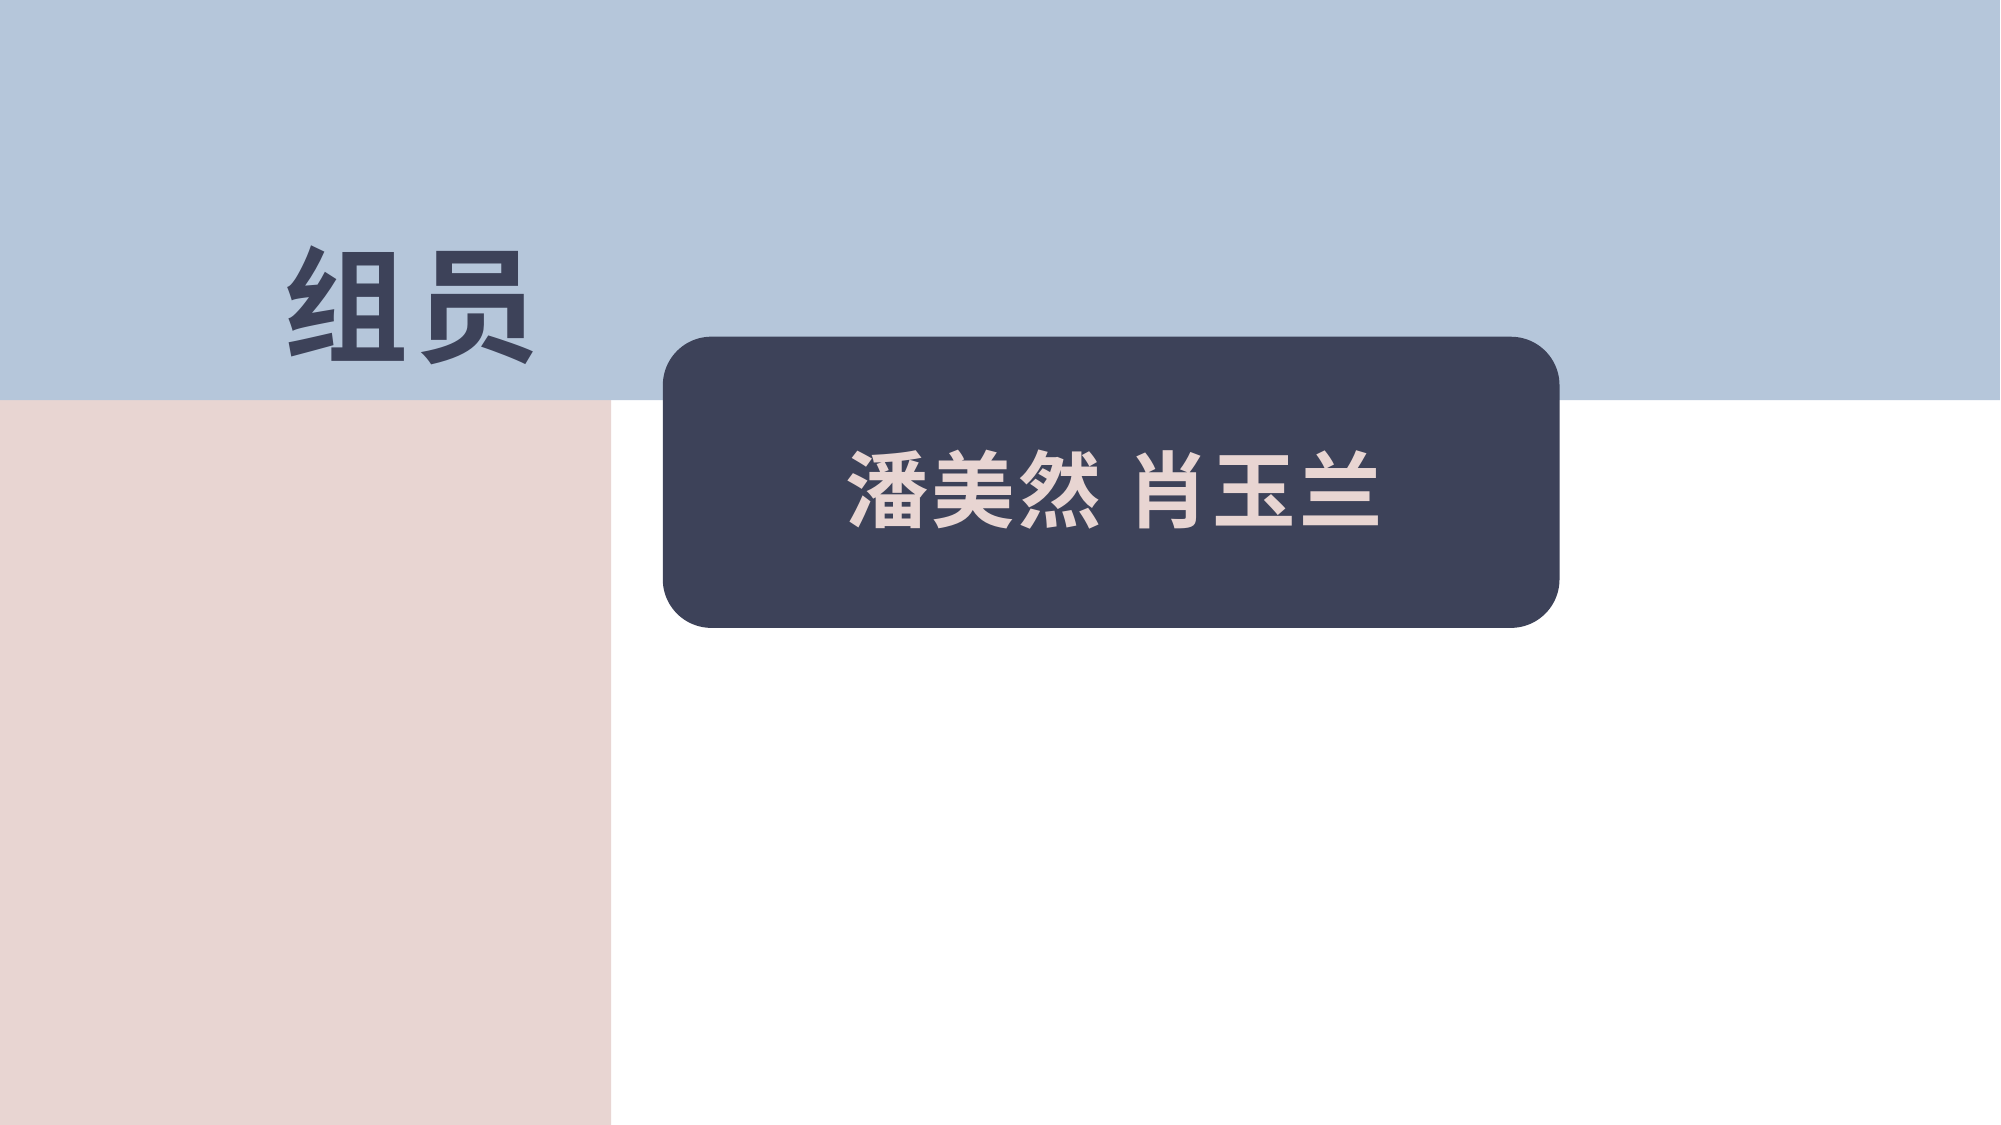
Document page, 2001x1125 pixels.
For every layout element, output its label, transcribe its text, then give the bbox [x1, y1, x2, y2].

text_box [0, 401, 612, 1125]
list 潘美然 肖玉兰 [830, 400, 1440, 672]
text_box [661, 335, 1561, 629]
text_box 组员 [123, 115, 700, 385]
text_box [0, 0, 2000, 401]
